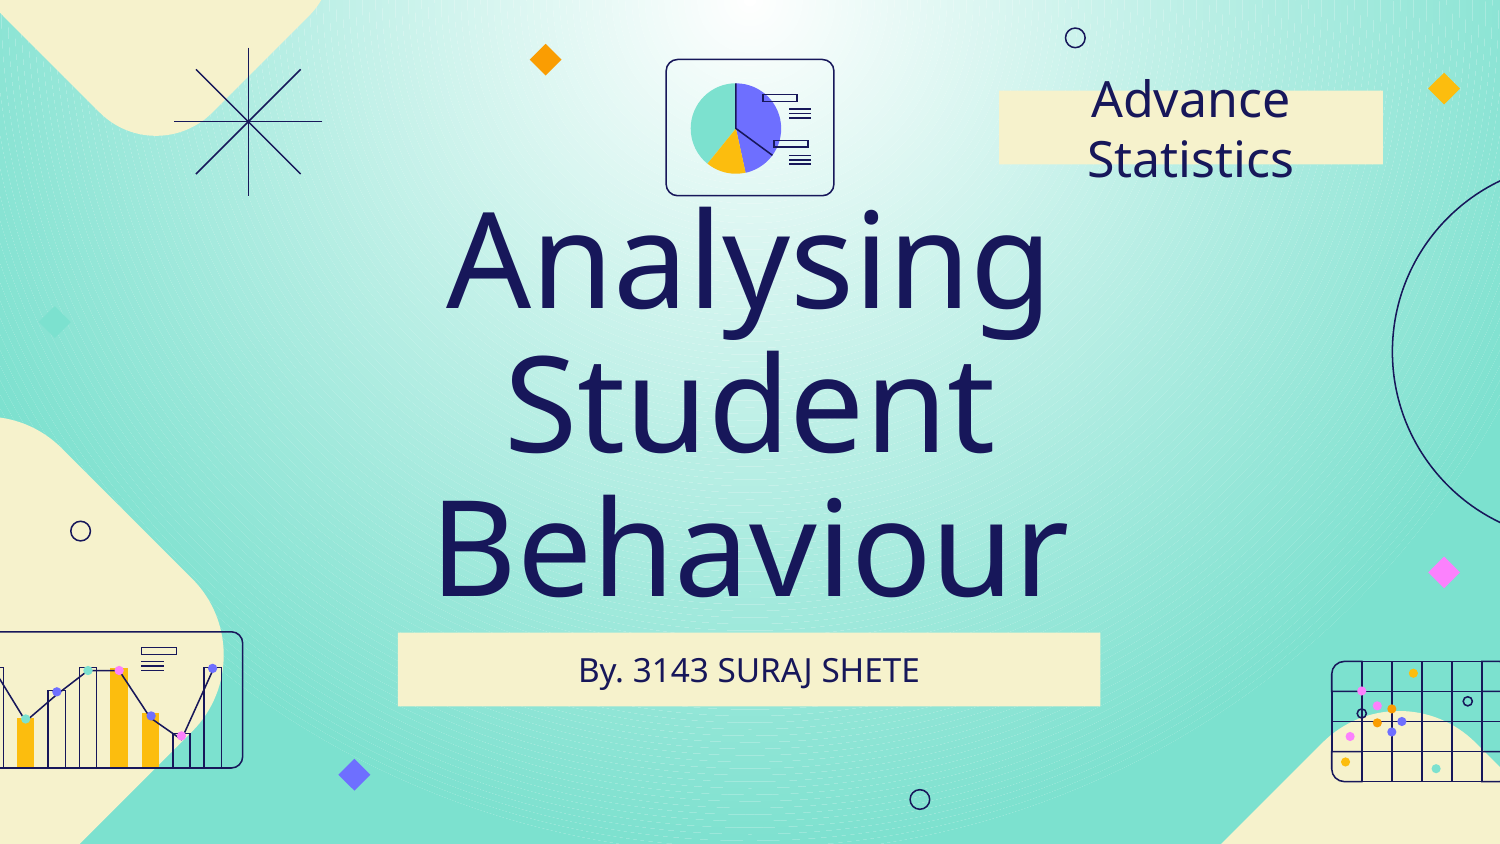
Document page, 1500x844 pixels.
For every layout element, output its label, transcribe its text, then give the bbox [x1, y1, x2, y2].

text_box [665, 59, 835, 196]
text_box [0, 631, 243, 769]
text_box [1331, 661, 1500, 782]
title Analysing Student Behaviour [297, 273, 1203, 546]
subtitle By. 3143 SURAJ SHETE [397, 632, 1101, 707]
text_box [174, 47, 323, 196]
title Advance Statistics [999, 90, 1383, 165]
